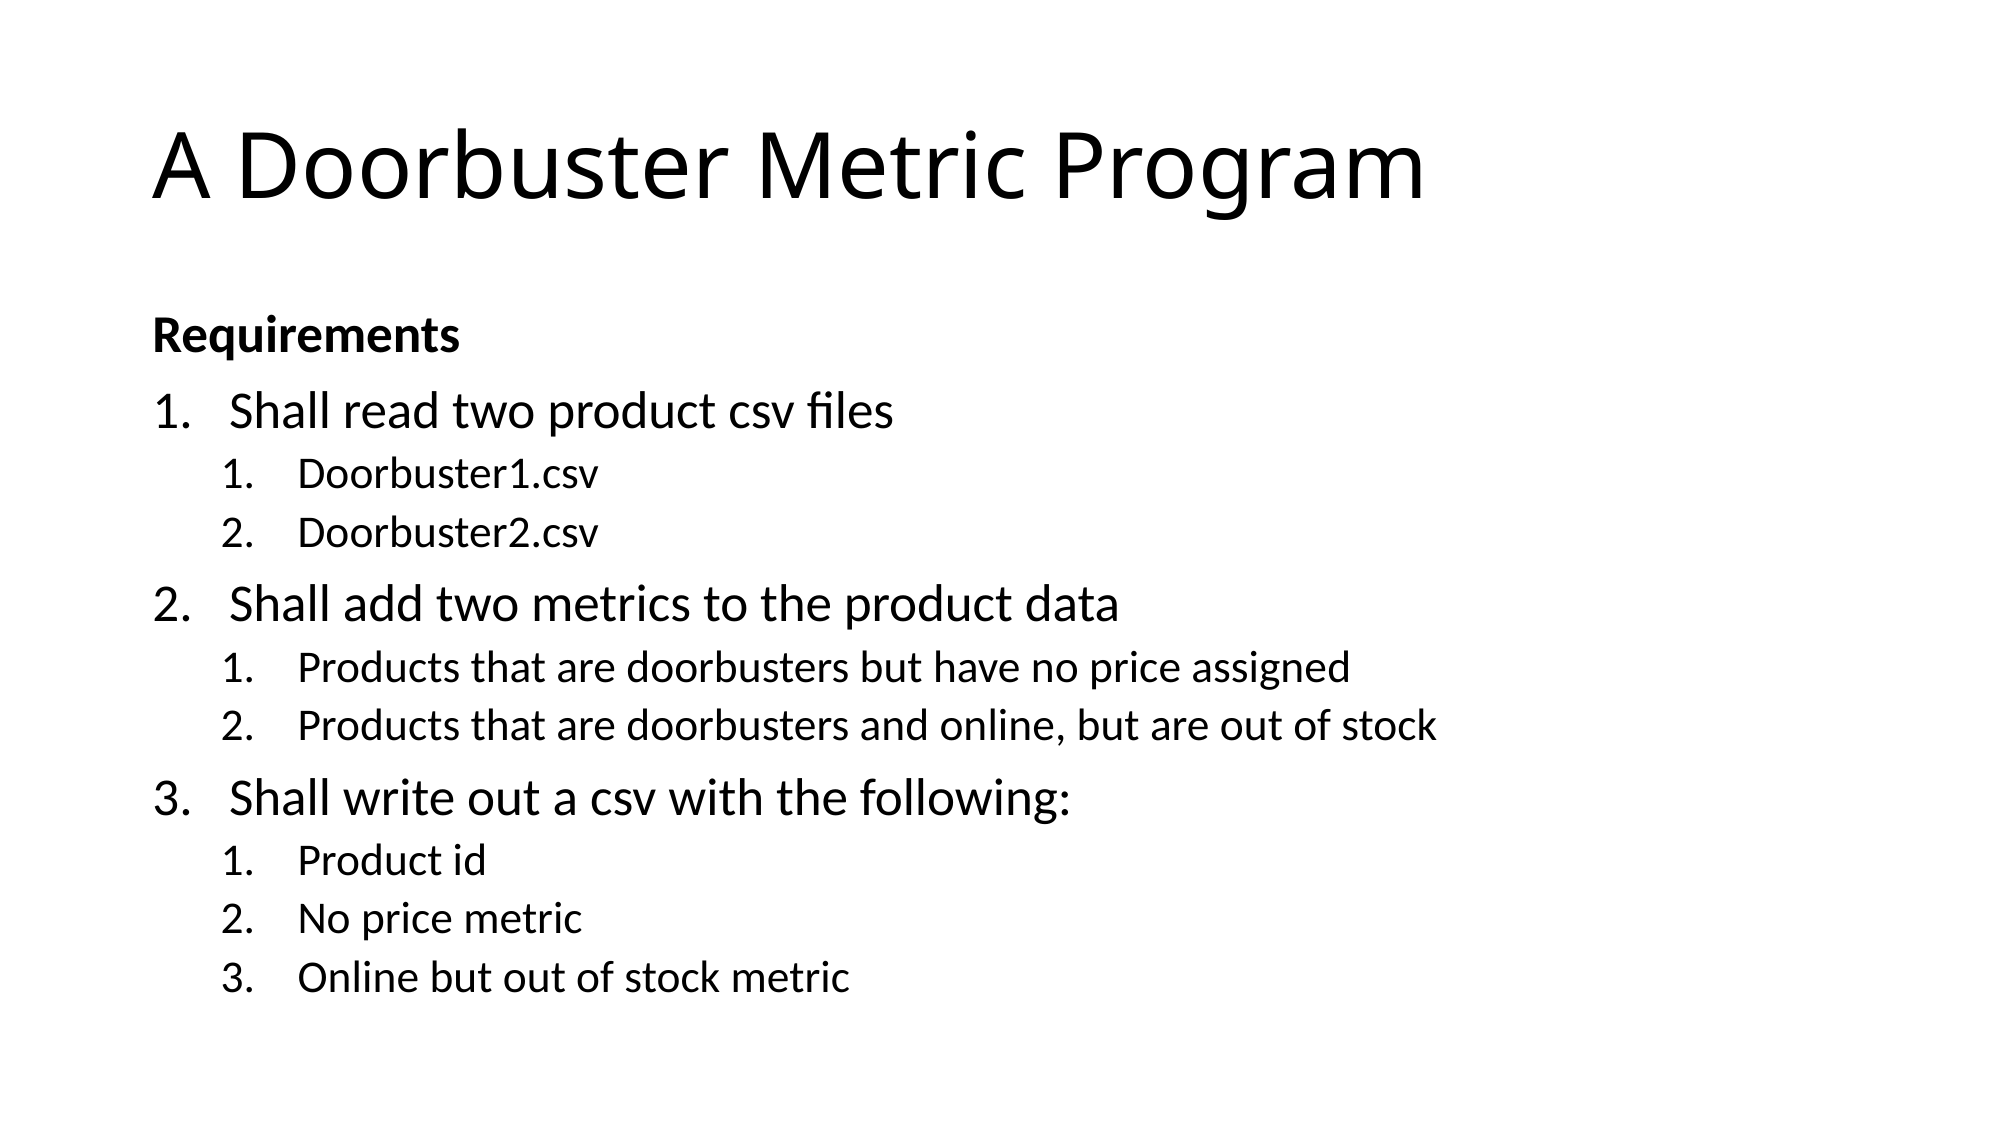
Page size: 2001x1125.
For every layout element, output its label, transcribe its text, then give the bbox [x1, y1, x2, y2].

title A Doorbuster Metric Program [137, 59, 1863, 278]
list Requirements Shall read two product csv files Doorbuster1.csv Doorbuster2.csv Shall add two metrics to the product data Products that are doorbusters but have no price assigned Products that are doorbusters and online, but are out of stock Shall write out a csv with the following: Product id No price metric Online but out of stock metric [137, 299, 1863, 1014]
